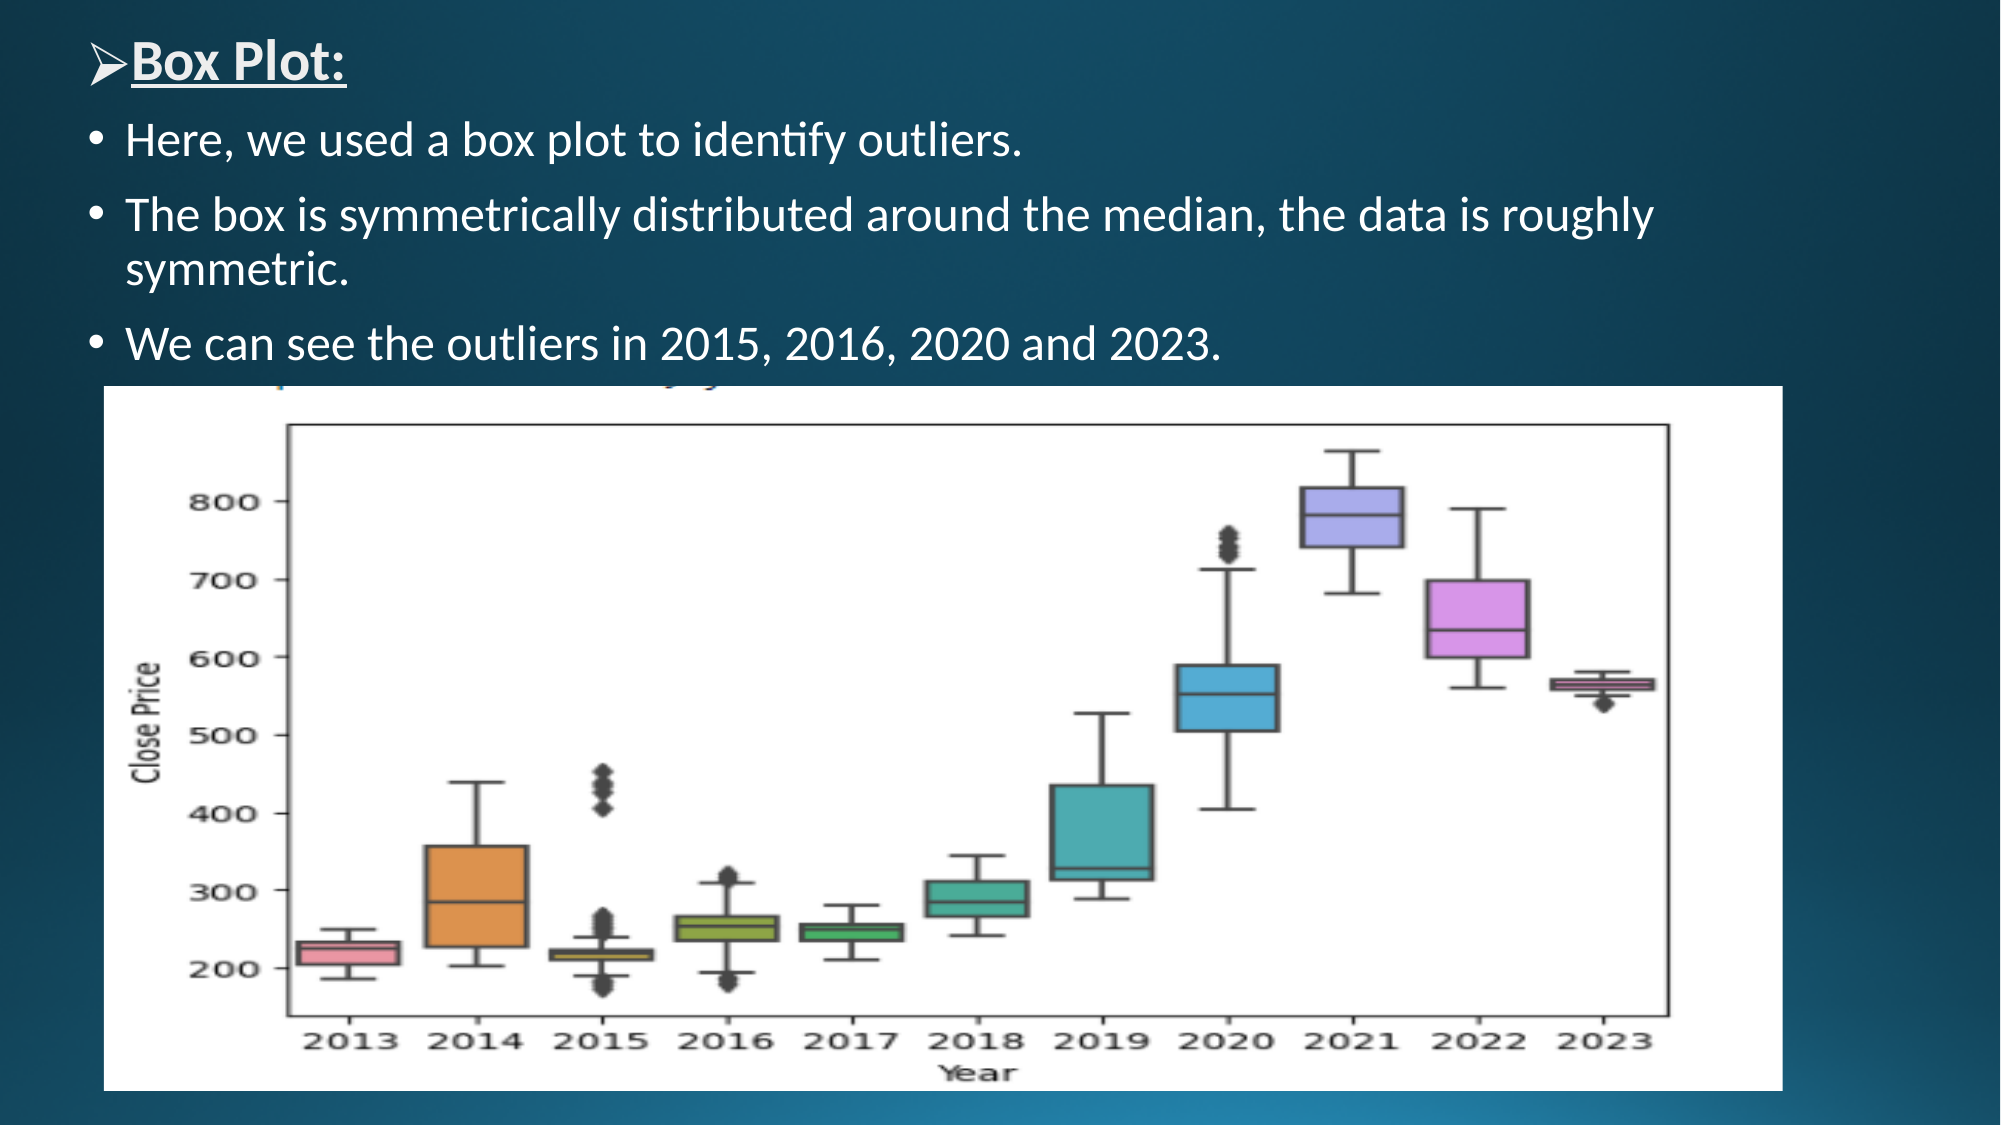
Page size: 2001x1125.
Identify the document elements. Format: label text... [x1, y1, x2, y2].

picture [0, 0, 2001, 1125]
list Box Plot: Here, we used a box plot to identify outliers. The box is symmetrically distributed around the median, the data is roughly symmetric. We can see the outliers in 2015, 2016, 2020 and 2023. [72, 22, 1752, 737]
